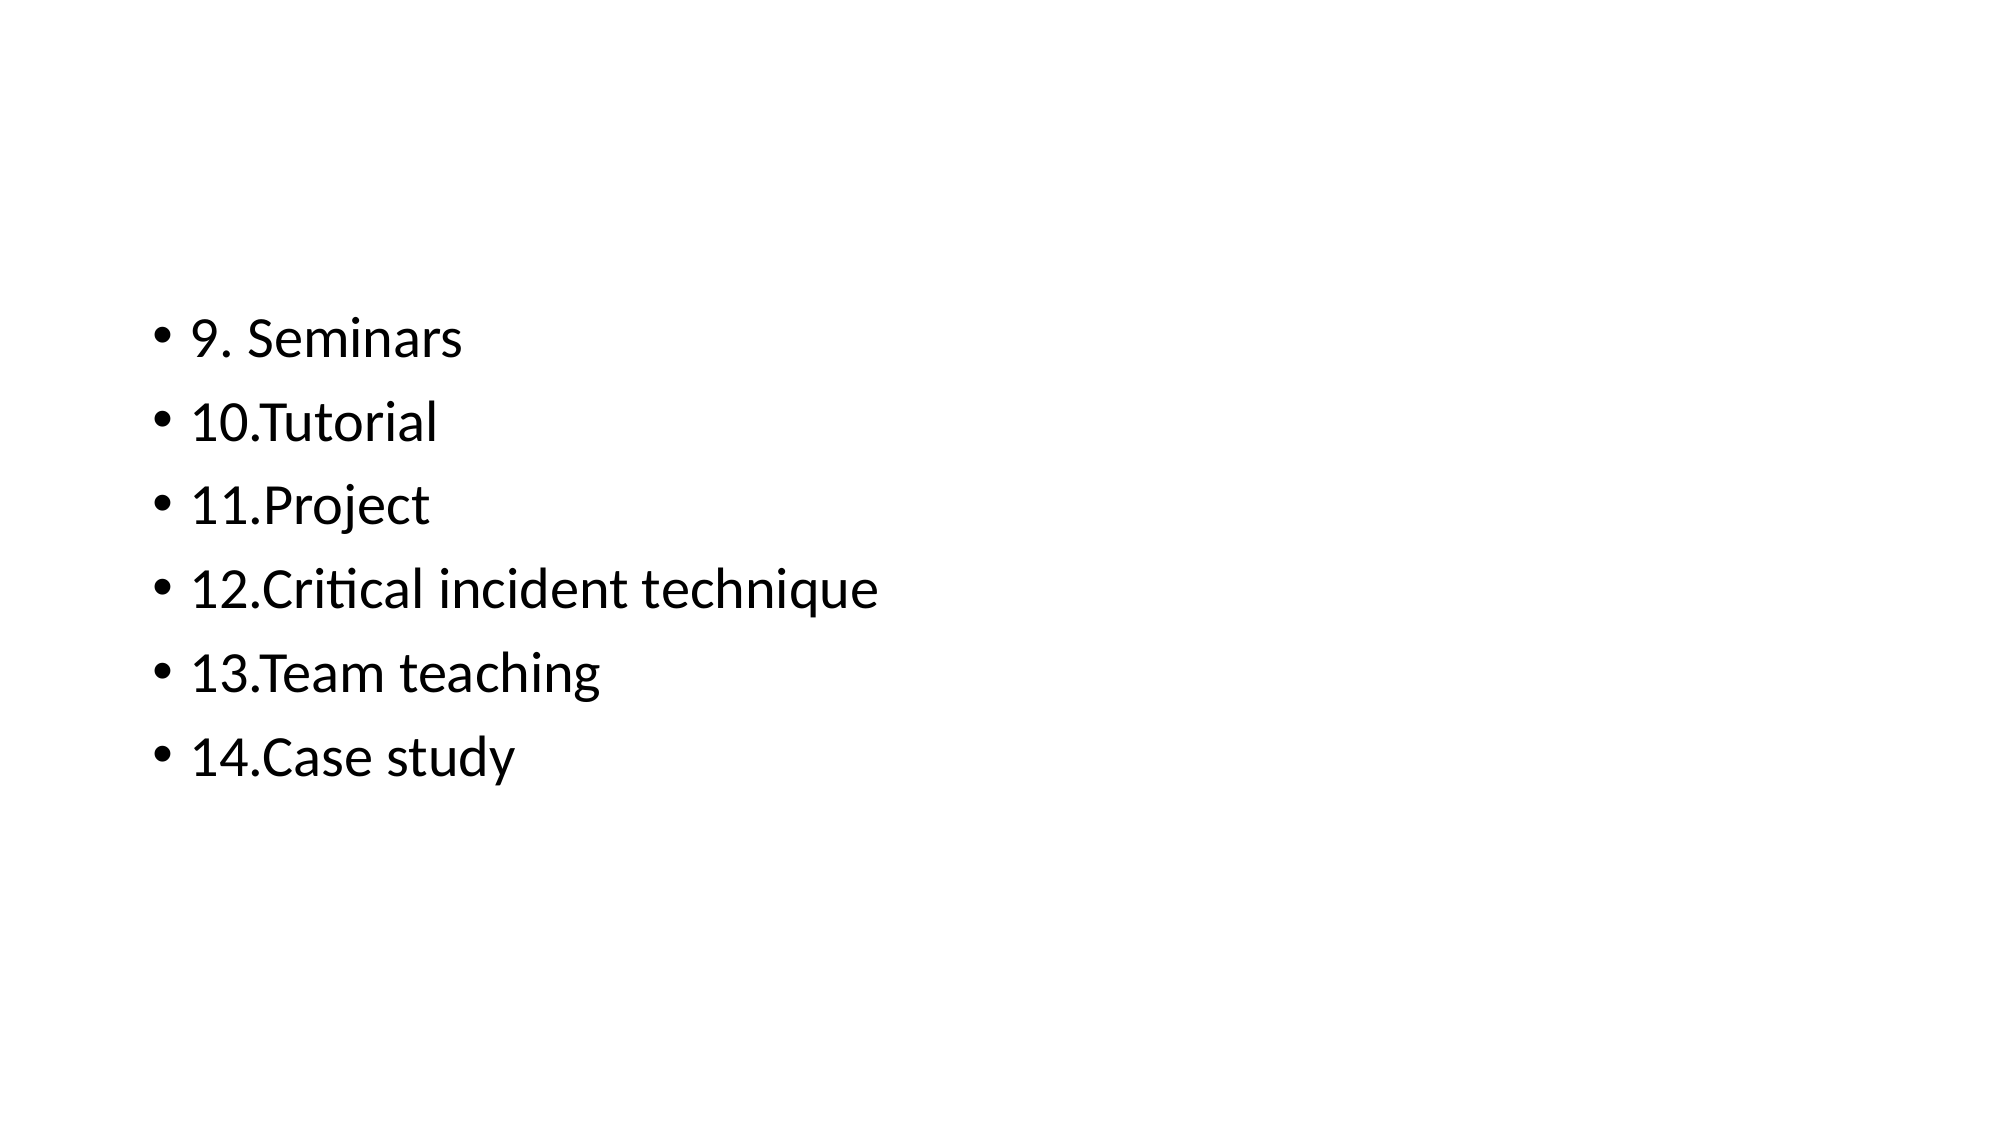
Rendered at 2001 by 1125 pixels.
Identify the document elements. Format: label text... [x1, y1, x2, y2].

list 9. Seminars 10.Tutorial 11.Project 12.Critical incident technique 13.Team teaching 14.Case study [137, 299, 1863, 1014]
